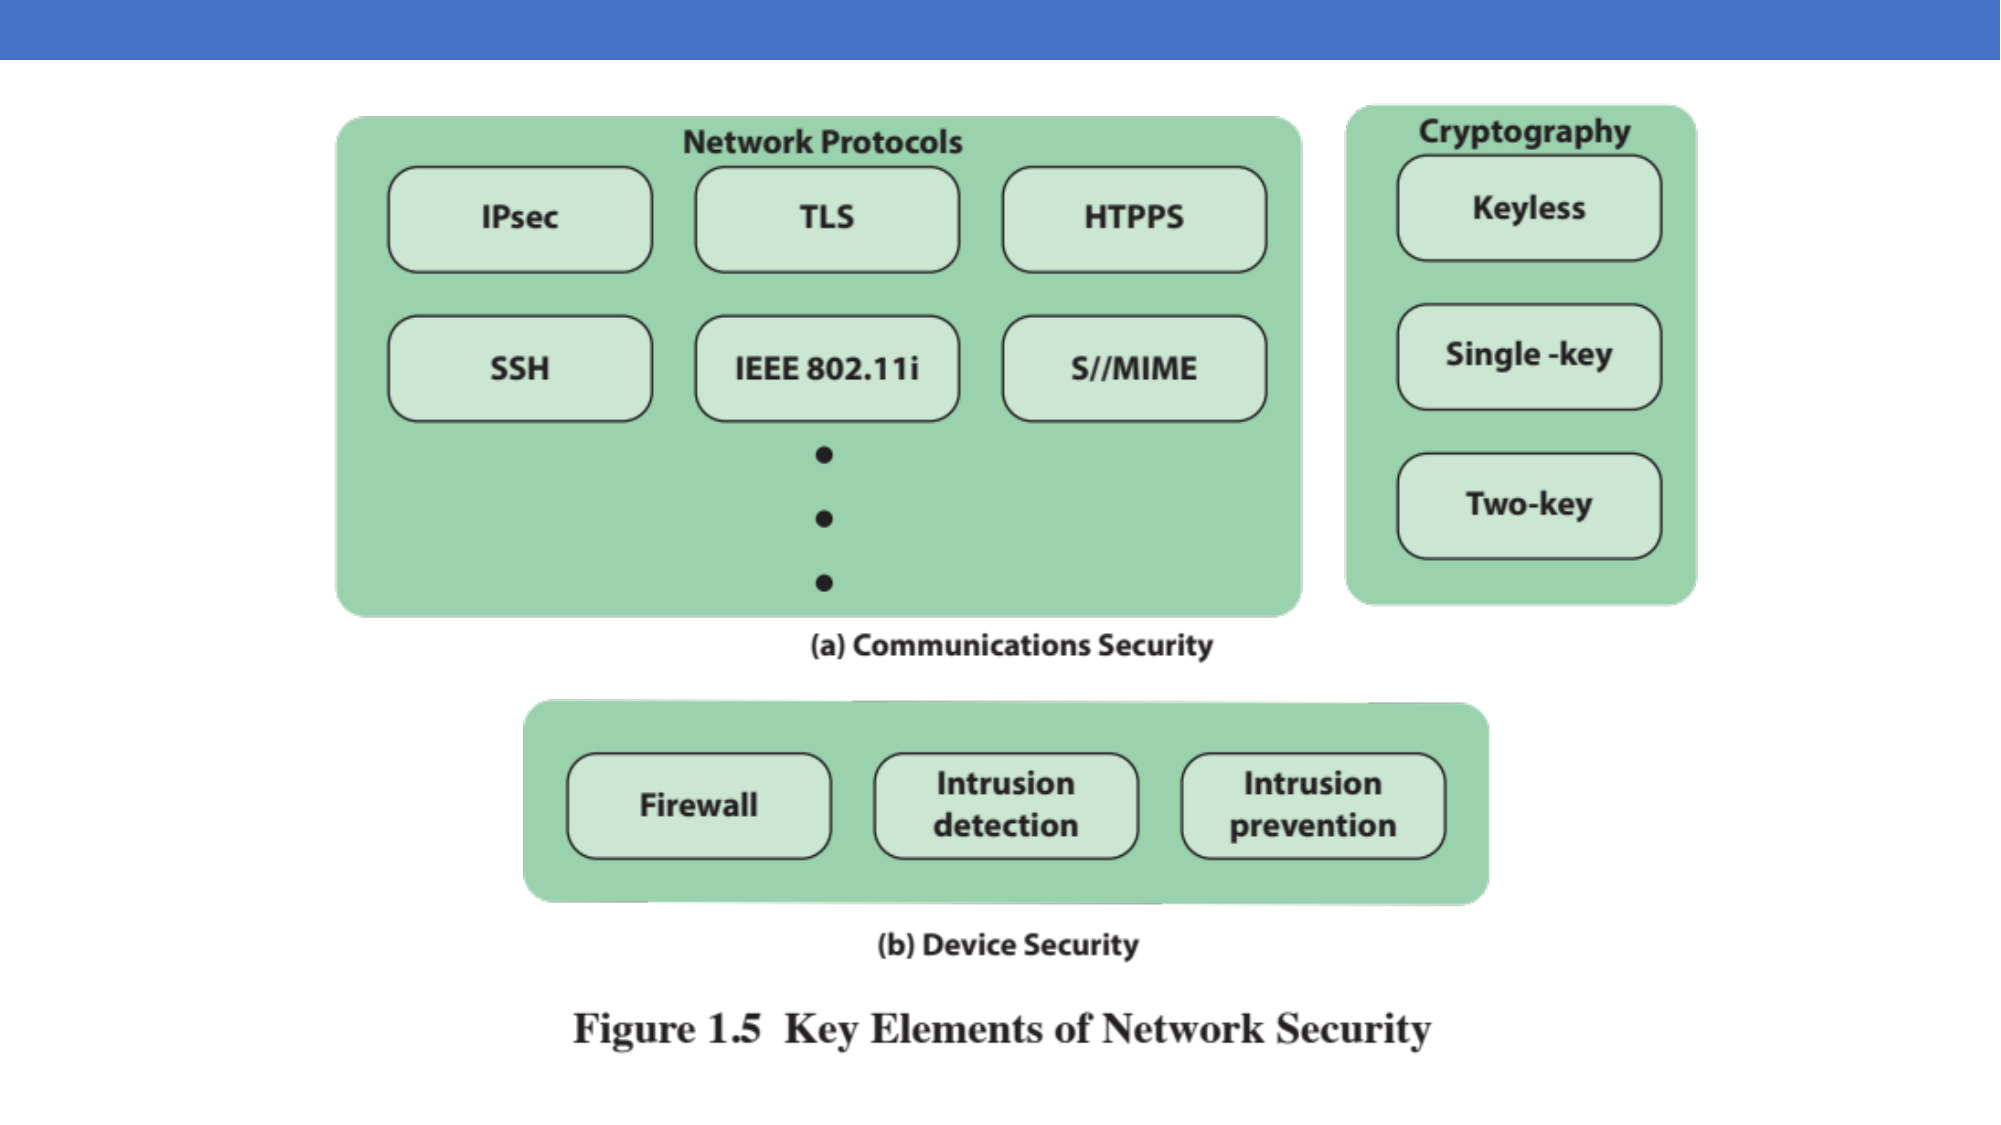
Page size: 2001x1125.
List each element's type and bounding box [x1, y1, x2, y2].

picture [268, 42, 1756, 1114]
